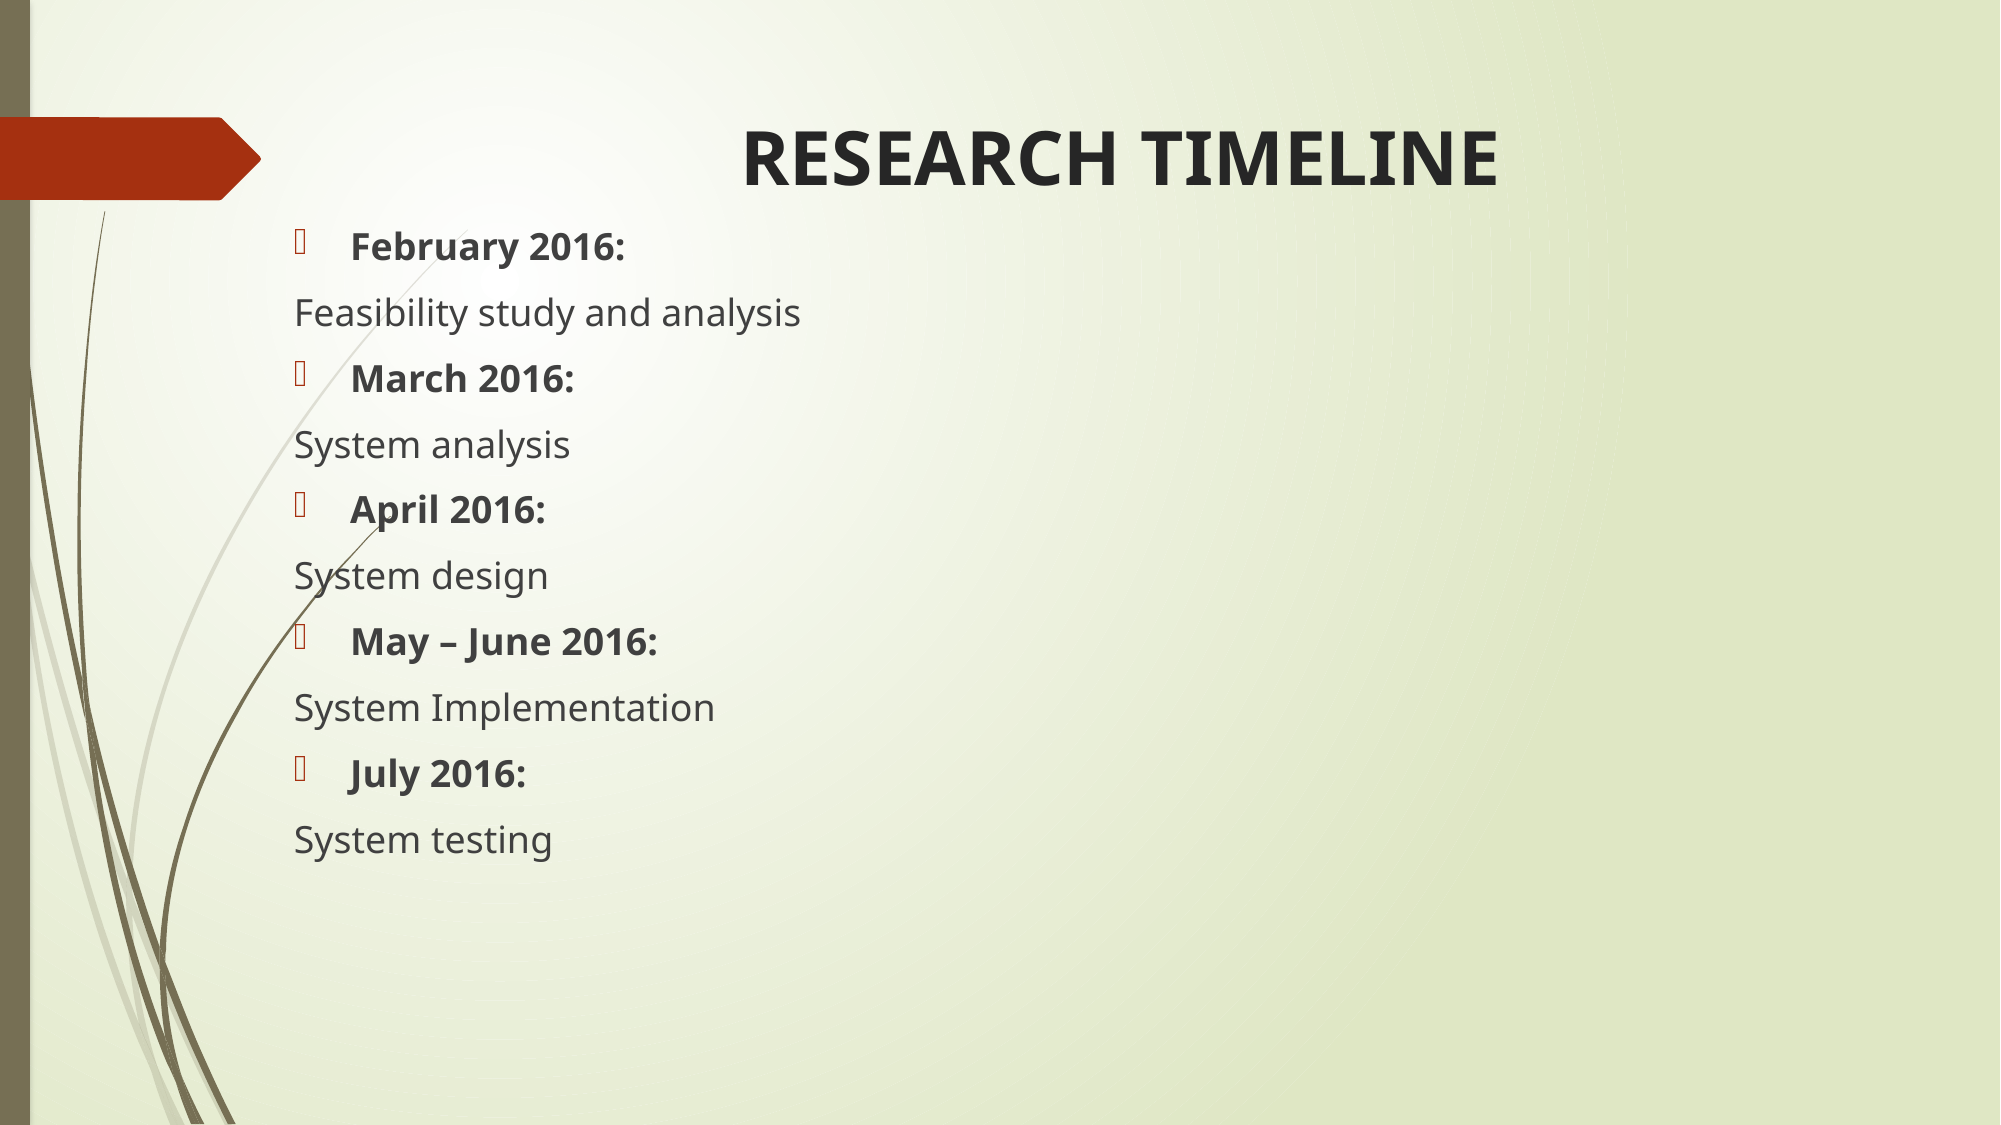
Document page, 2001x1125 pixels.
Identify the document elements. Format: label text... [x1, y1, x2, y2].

title RESEARCH TIMELINE [425, 102, 1888, 215]
list February 2016: Feasibility study and analysis March 2016: System analysis April 2016: System design May – June 2016: System Implementation July 2016: System testing [278, 215, 1888, 970]
